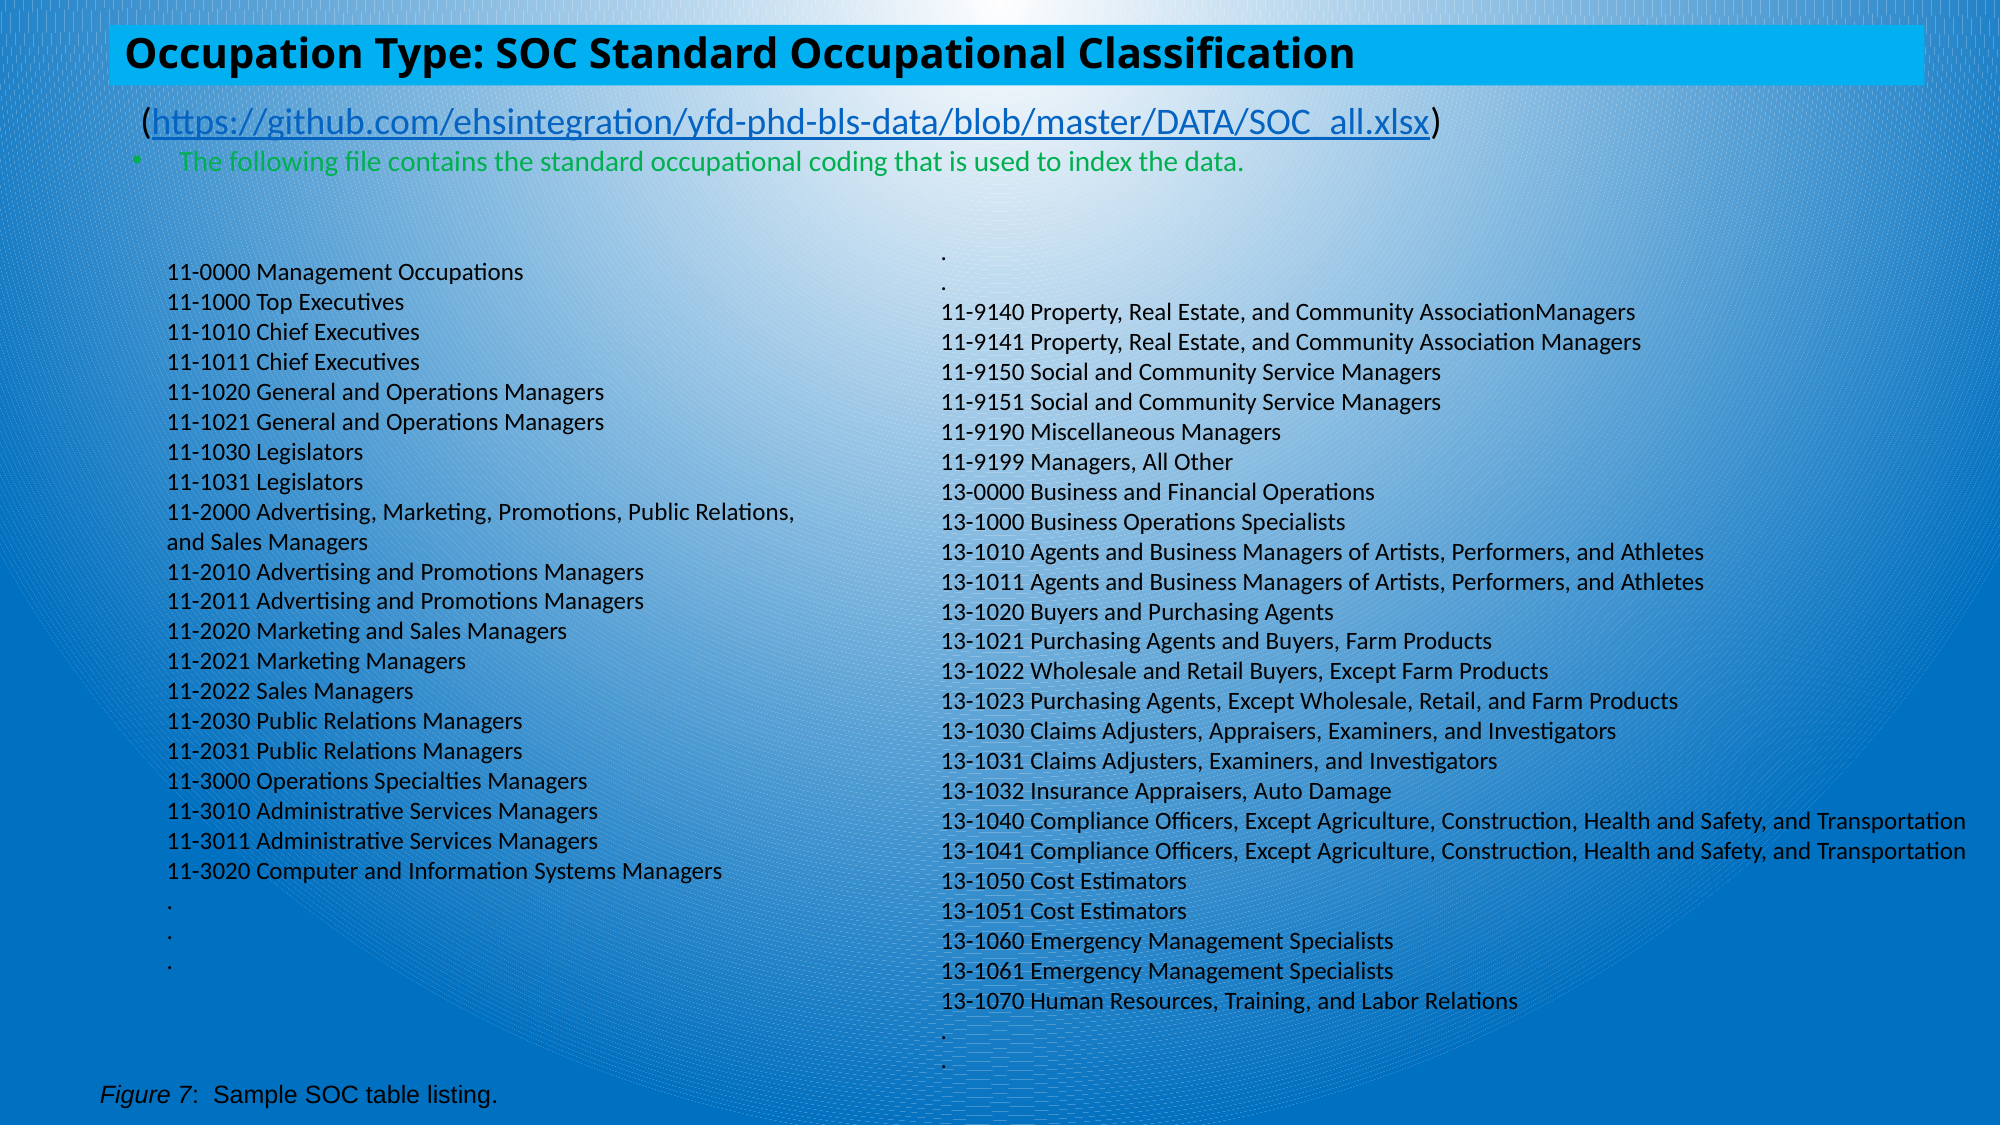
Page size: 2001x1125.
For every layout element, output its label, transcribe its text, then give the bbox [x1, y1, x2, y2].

text_box (https://github.com/ehsintegration/yfd-phd-bls-data/blob/master/DATA/SOC_all.xlsx) The following file contains the standard occupational coding that is used to index the data. [117, 89, 1457, 185]
text_box . . 11-9140 Property, Real Estate, and Community AssociationManagers 11-9141 Property, Real Estate, and Community Association Managers 11-9150 Social and Community Service Managers 11-9151 Social and Community Service Managers 11-9190 Miscellaneous Managers 11-9199 Managers, All Other 13-0000 Business and Financial Operations 13-1000 Business Operations Specialists 13-1010 Agents and Business Managers of Artists, Performers, and Athletes 13-1011 Agents and Business Managers of Artists, Performers, and Athletes 13-1020 Buyers and Purchasing Agents 13-1021 Purchasing Agents and Buyers, Farm Products 13-1022 Wholesale and Retail Buyers, Except Farm Products 13-1023 Purchasing Agents, Except Wholesale, Retail, and Farm Products 13-1030 Claims Adjusters, Appraisers, Examiners, and Investigators 13-1031 Claims Adjusters, Examiners, and Investigators 13-1032 Insurance Appraisers, Auto Damage 13-1040 Compliance Officers, Except Agriculture, Construction, Health and Safety, and Transportation 13-1041 Compliance Officers, Except Agriculture, Construction, Health and Safety, and Transportation 13-1050 Cost Estimators 13-1051 Cost Estimators 13-1060 Emergency Management Specialists 13-1061 Emergency Management Specialists 13-1070 Human Resources, Training, and Labor Relations . . [925, 228, 1984, 1082]
text_box Figure 7: Sample SOC table listing. [85, 1066, 678, 1116]
text_box 11-0000 Management Occupations 11-1000 Top Executives 11-1010 Chief Executives 11-1011 Chief Executives 11-1020 General and Operations Managers 11-1021 General and Operations Managers 11-1030 Legislators 11-1031 Legislators 11-2000 Advertising, Marketing, Promotions, Public Relations, and Sales Managers 11-2010 Advertising and Promotions Managers 11-2011 Advertising and Promotions Managers 11-2020 Marketing and Sales Managers 11-2021 Marketing Managers 11-2022 Sales Managers 11-2030 Public Relations Managers 11-2031 Public Relations Managers 11-3000 Operations Specialties Managers 11-3010 Administrative Services Managers 11-3011 Administrative Services Managers 11-3020 Computer and Information Systems Managers . . . [151, 248, 812, 1012]
text_box Occupation Type: SOC Standard Occupational Classification [109, 24, 1925, 86]
